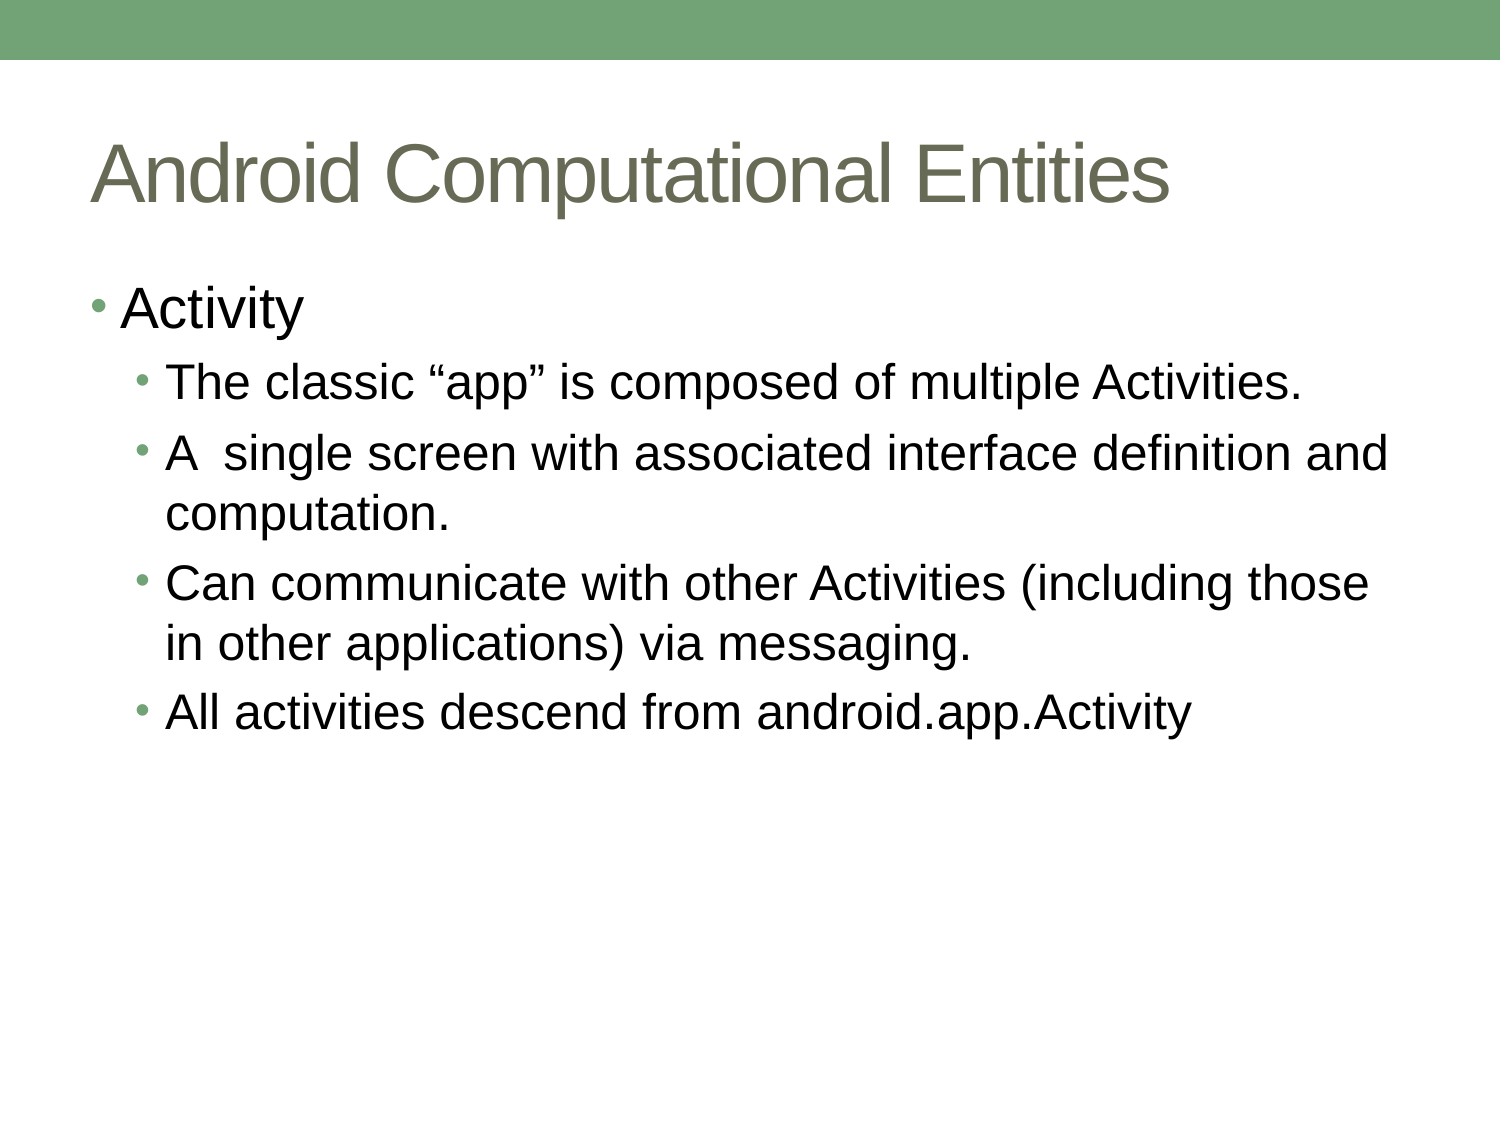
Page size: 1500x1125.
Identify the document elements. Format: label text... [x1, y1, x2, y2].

list Activity The classic “app” is composed of multiple Activities. A single screen with associated interface definition and computation. Can communicate with other Activities (including those in other applications) via messaging. All activities descend from android.app.Activity [75, 262, 1425, 1063]
title Android Computational Entities [75, 87, 1425, 250]
